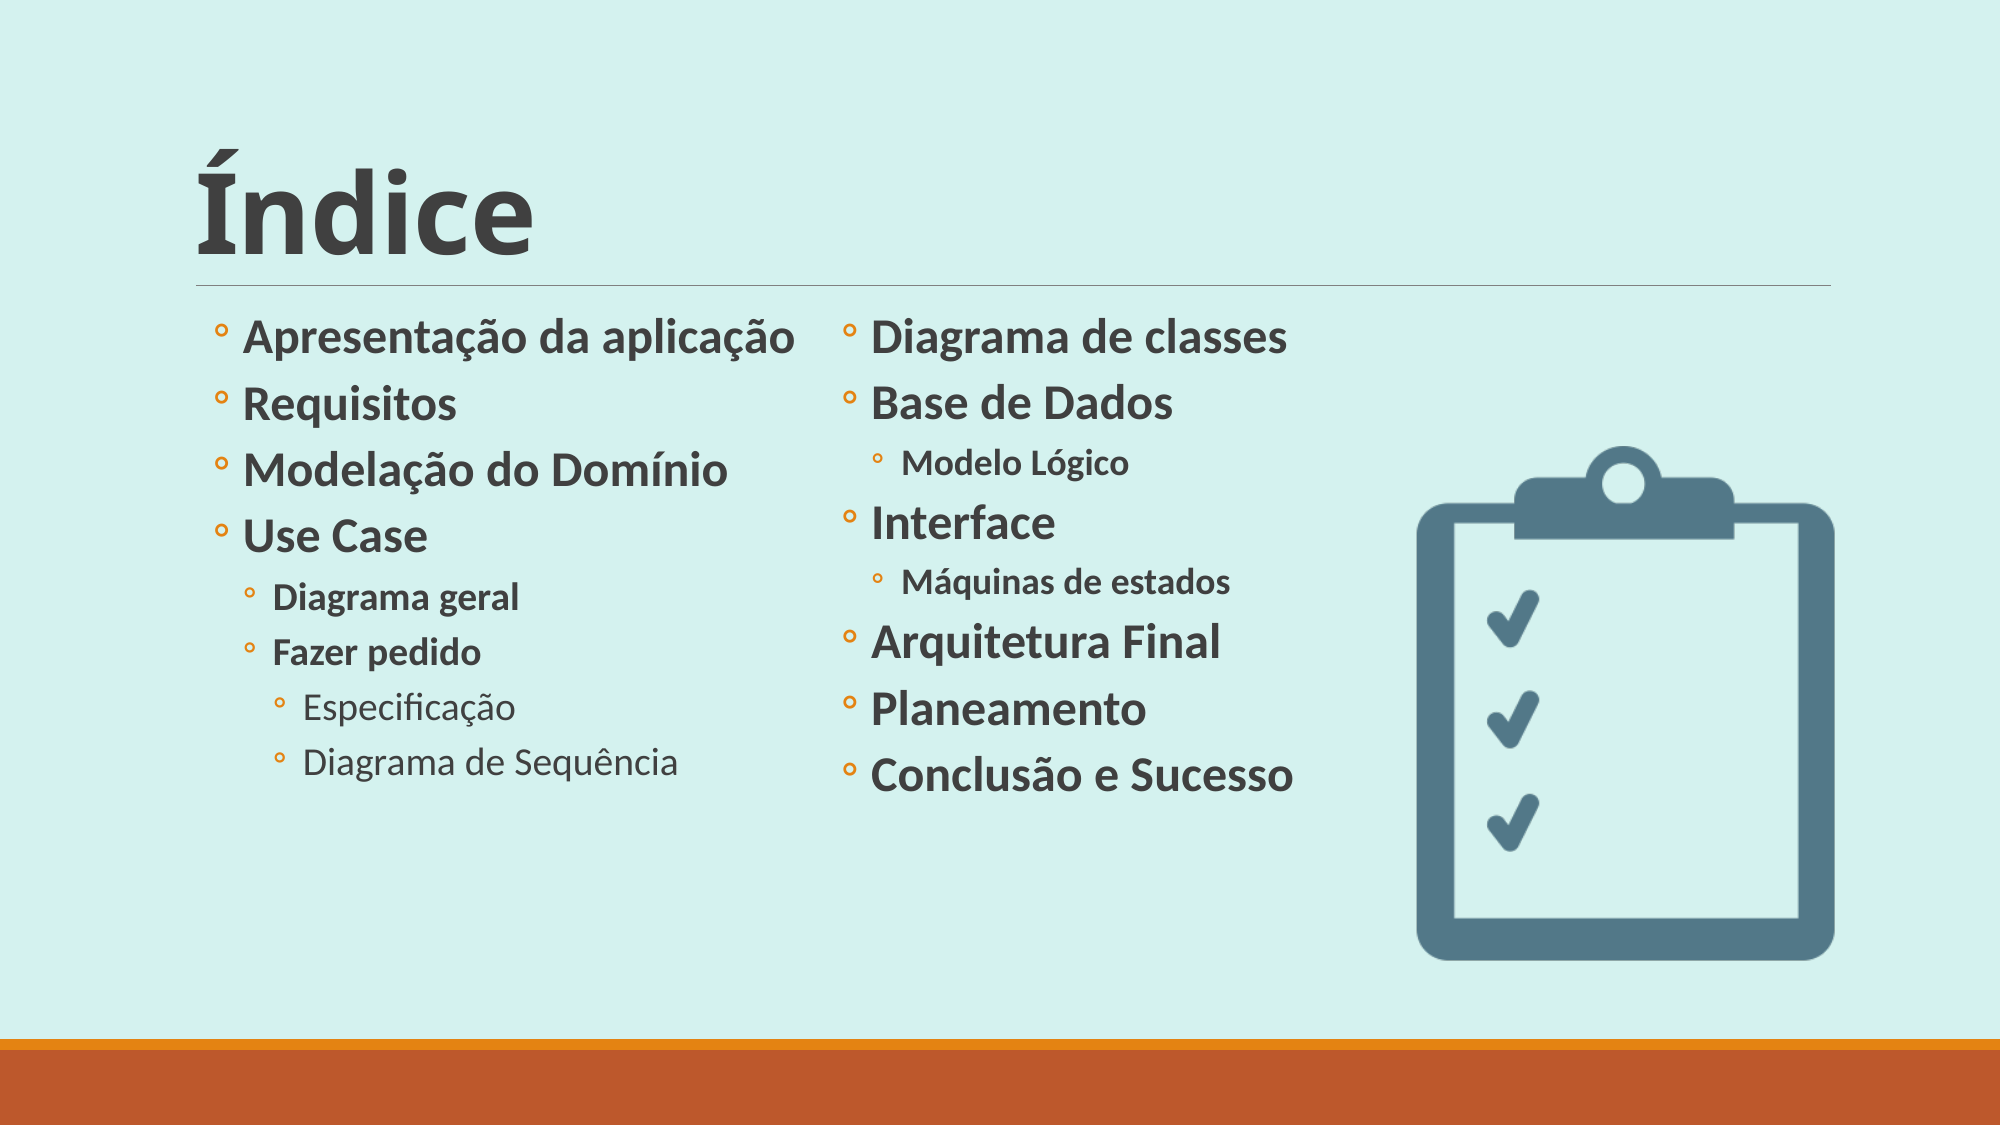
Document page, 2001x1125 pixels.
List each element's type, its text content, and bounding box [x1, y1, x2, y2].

picture [1365, 444, 1884, 964]
list Apresentação da aplicação Requisitos Modelação do Domínio Use Case Diagrama geral Fazer pedido Especificação Diagrama de Sequência [180, 302, 808, 1013]
text_box Diagrama de classes Base de Dados Modelo Lógico Interface Máquinas de estados Arquitetura Final Planeamento Conclusão e Sucesso [808, 302, 1366, 1013]
title Índice [180, 47, 1830, 285]
